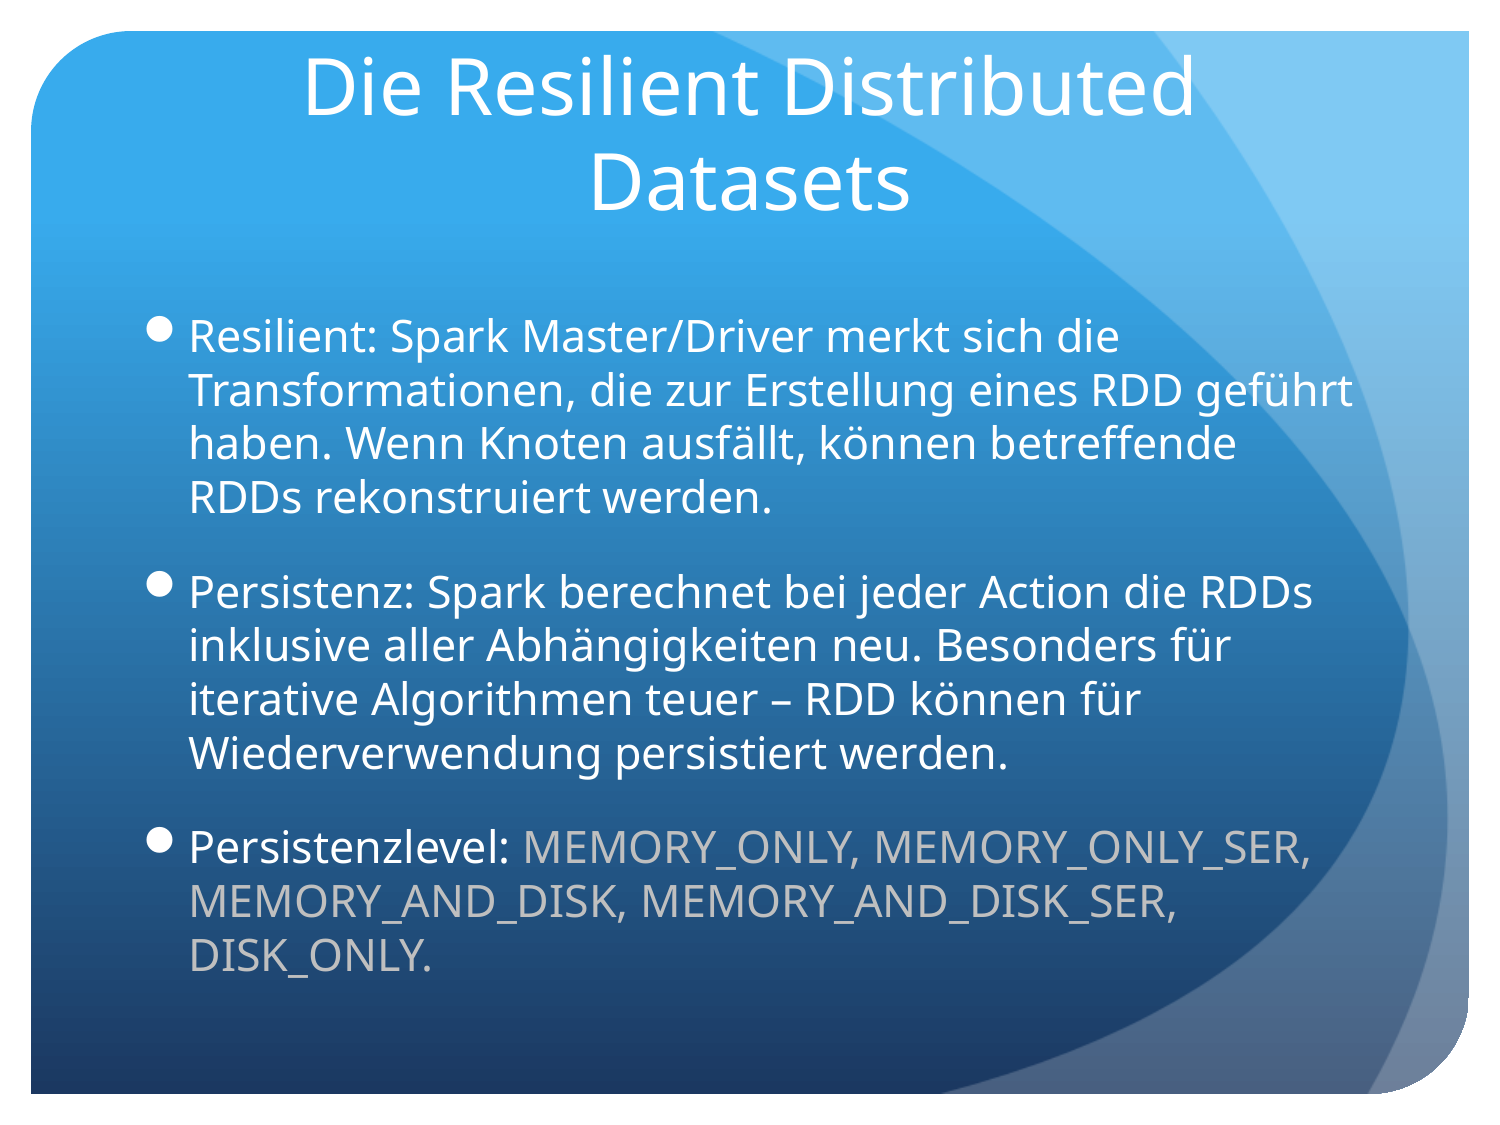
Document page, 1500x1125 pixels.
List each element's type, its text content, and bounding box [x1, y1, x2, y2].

title Die Resilient Distributed Datasets [127, 62, 1372, 234]
list Resilient: Spark Master/Driver merkt sich die Transformationen, die zur Erstellung eines RDD geführt haben. Wenn Knoten ausfällt, können betreffende RDDs rekonstruiert werden. Persistenz: Spark berechnet bei jeder Action die RDDs inklusive aller Abhängigkeiten neu. Besonders für iterative Algorithmen teuer – RDD können für Wiederverwendung persistiert werden. Persistenzlevel: MEMORY_ONLY, MEMORY_ONLY_SER, MEMORY_AND_DISK, MEMORY_AND_DISK_SER, DISK_ONLY. [127, 299, 1372, 991]
picture [24, 30, 1473, 1094]
